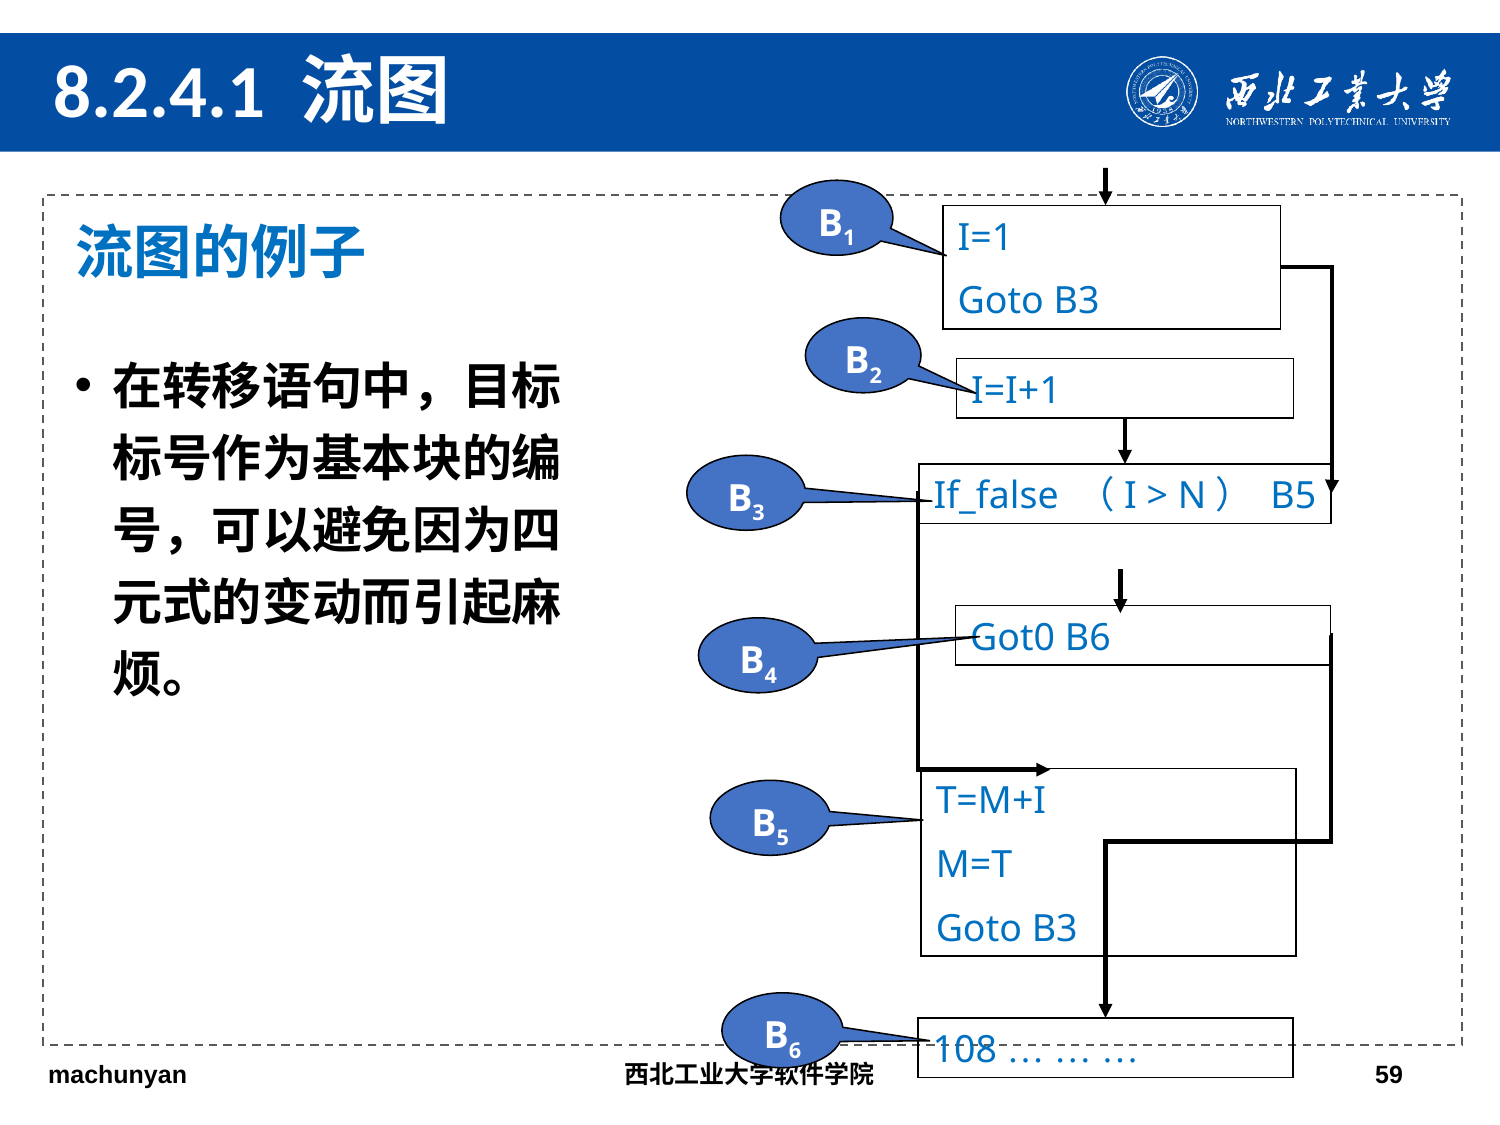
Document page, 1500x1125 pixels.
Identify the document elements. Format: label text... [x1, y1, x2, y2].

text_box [918, 517, 1051, 770]
text_box I=I+1 [956, 358, 1280, 419]
text_box B3 [686, 455, 933, 531]
text_box 108 … … … [917, 1017, 1293, 1078]
picture [1226, 68, 1451, 125]
list 8.2.4.1 流图 [38, 45, 1112, 143]
text_box B2 [805, 317, 977, 394]
text_box B5 [710, 780, 924, 856]
text_box B4 [698, 617, 918, 693]
picture [1126, 56, 1198, 127]
text_box If_false （I > N） B5 [918, 463, 1332, 524]
text_box 流图的例子 [60, 213, 486, 294]
text_box T=M+I M=T Goto B3 [921, 768, 1105, 956]
text_box B1 [780, 180, 947, 256]
text_box [1099, 167, 1112, 206]
text_box Got0 B6 [1051, 605, 1331, 666]
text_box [1105, 636, 1331, 1018]
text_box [1280, 270, 1332, 518]
text_box B6 [721, 992, 931, 1068]
text_box I=1 Goto B3 [942, 205, 1281, 329]
